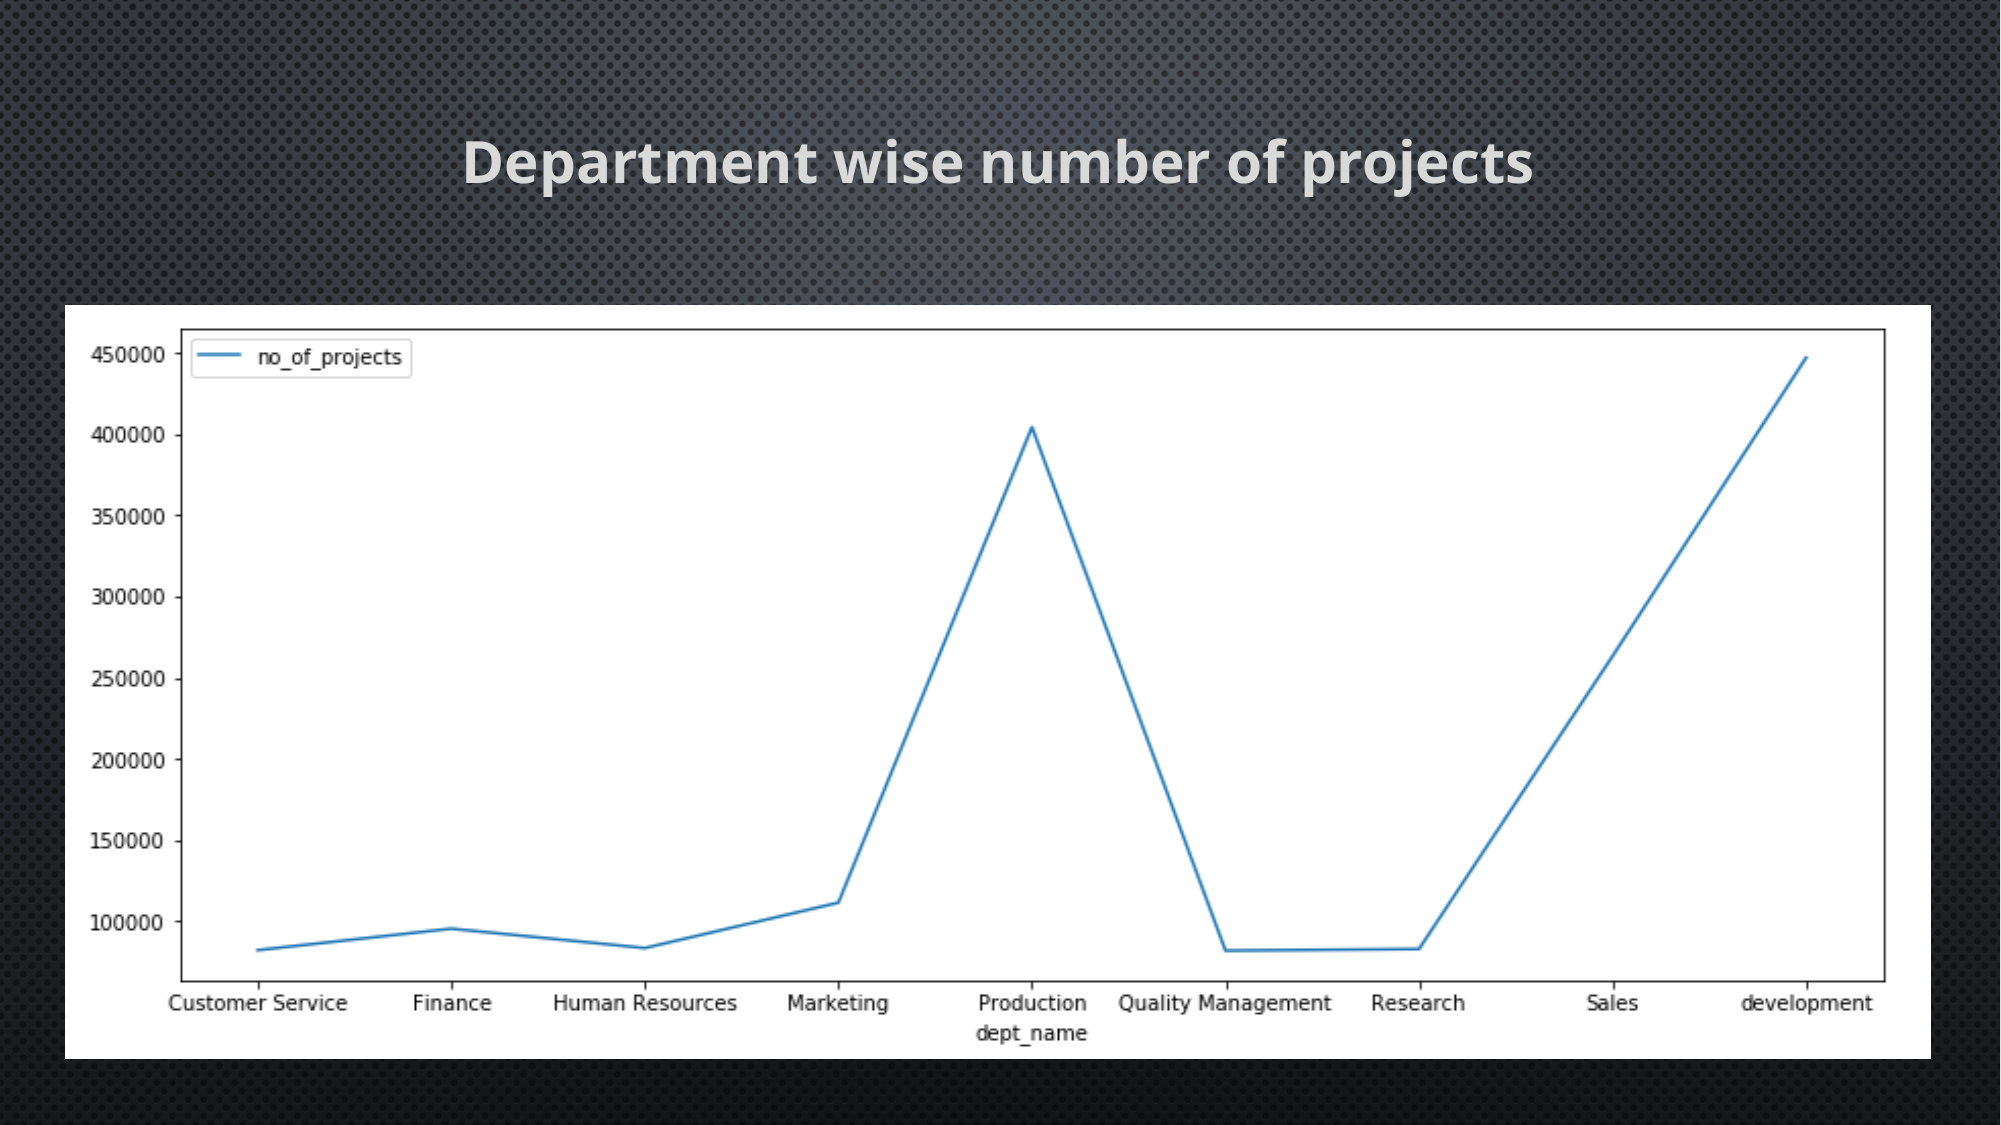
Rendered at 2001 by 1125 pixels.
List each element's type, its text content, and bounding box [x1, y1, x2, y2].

text_box Department wise number of projects [447, 118, 1550, 203]
picture [65, 305, 1932, 1059]
